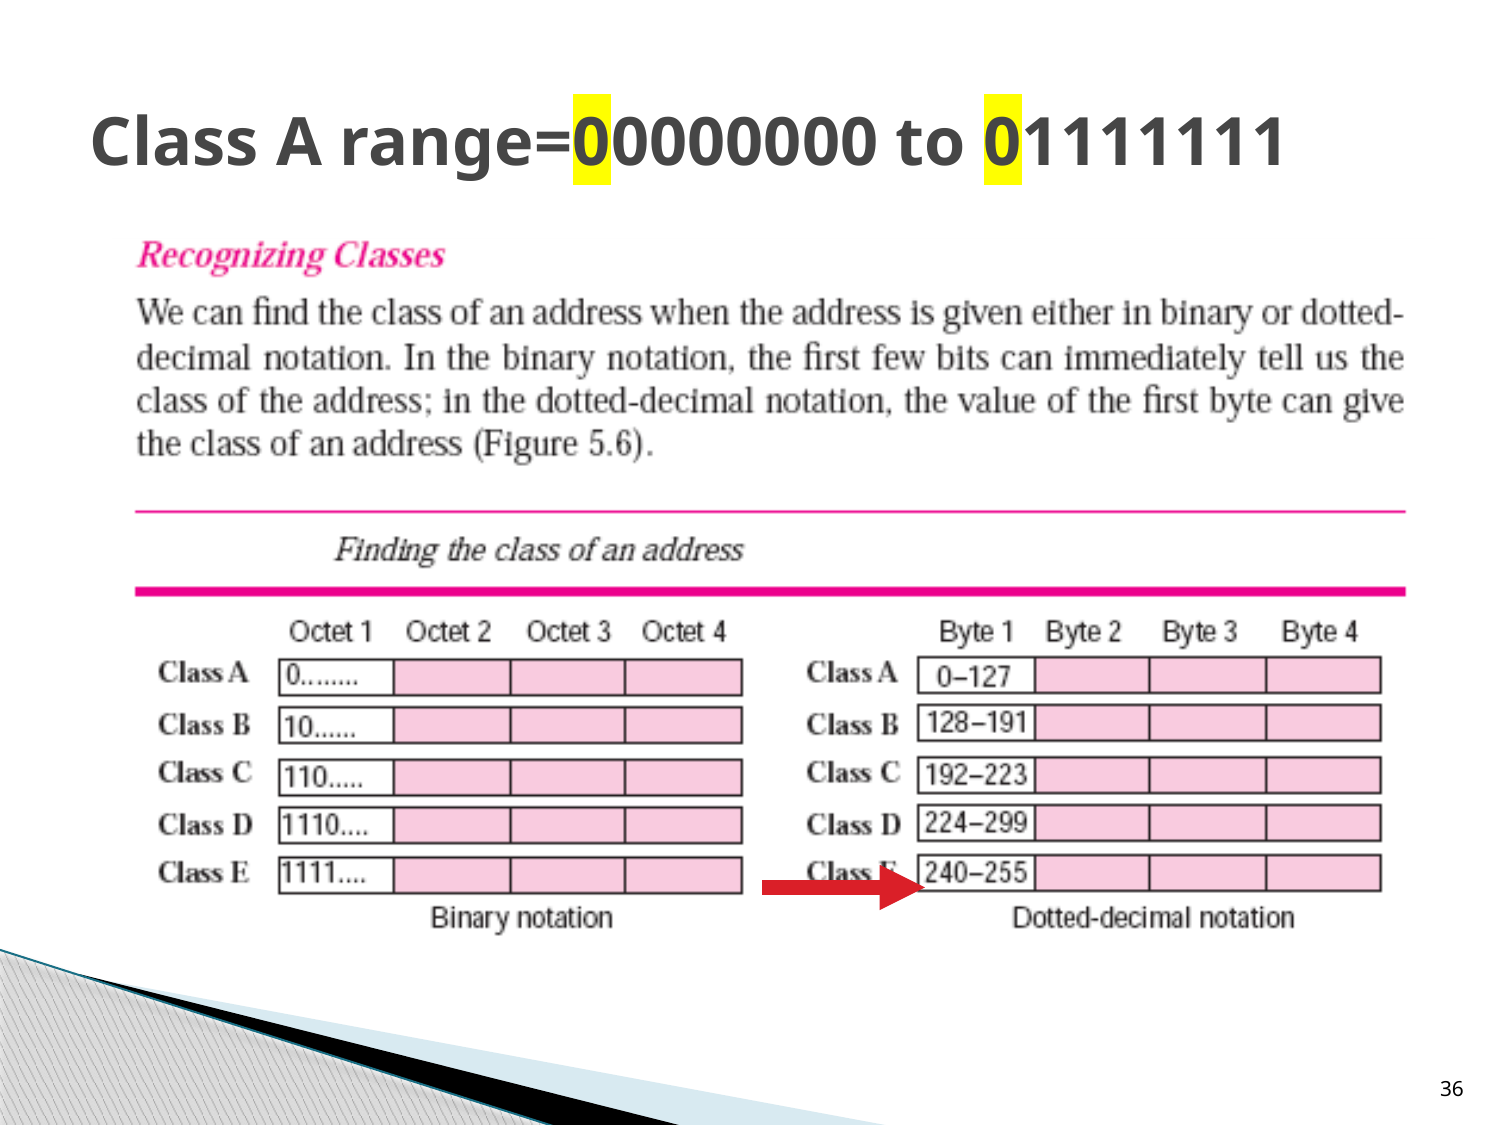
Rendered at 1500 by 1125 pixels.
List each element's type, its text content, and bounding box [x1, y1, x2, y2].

title Class A range=00000000 to 01111111 [75, 45, 1425, 233]
slide_number 36 [1418, 1051, 1479, 1112]
picture [112, 237, 1436, 951]
